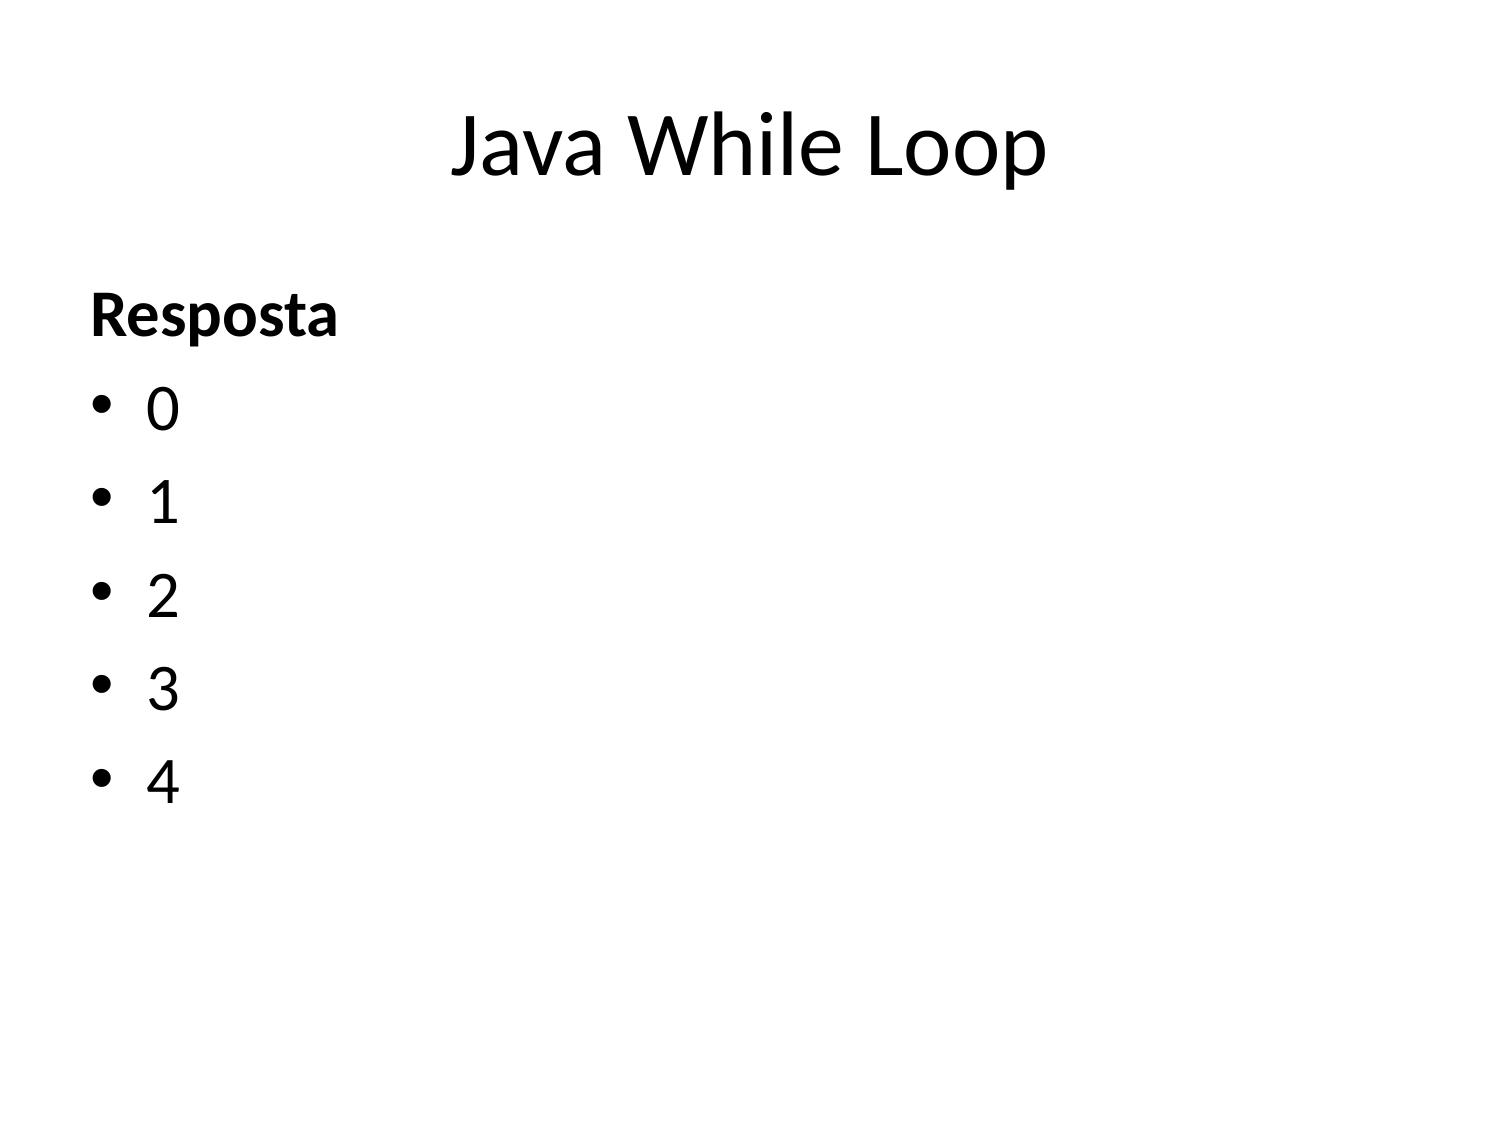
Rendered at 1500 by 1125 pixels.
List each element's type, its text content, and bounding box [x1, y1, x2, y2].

title Java While Loop [75, 45, 1425, 233]
list Resposta 0 1 2 3 4 [75, 262, 1425, 1005]
